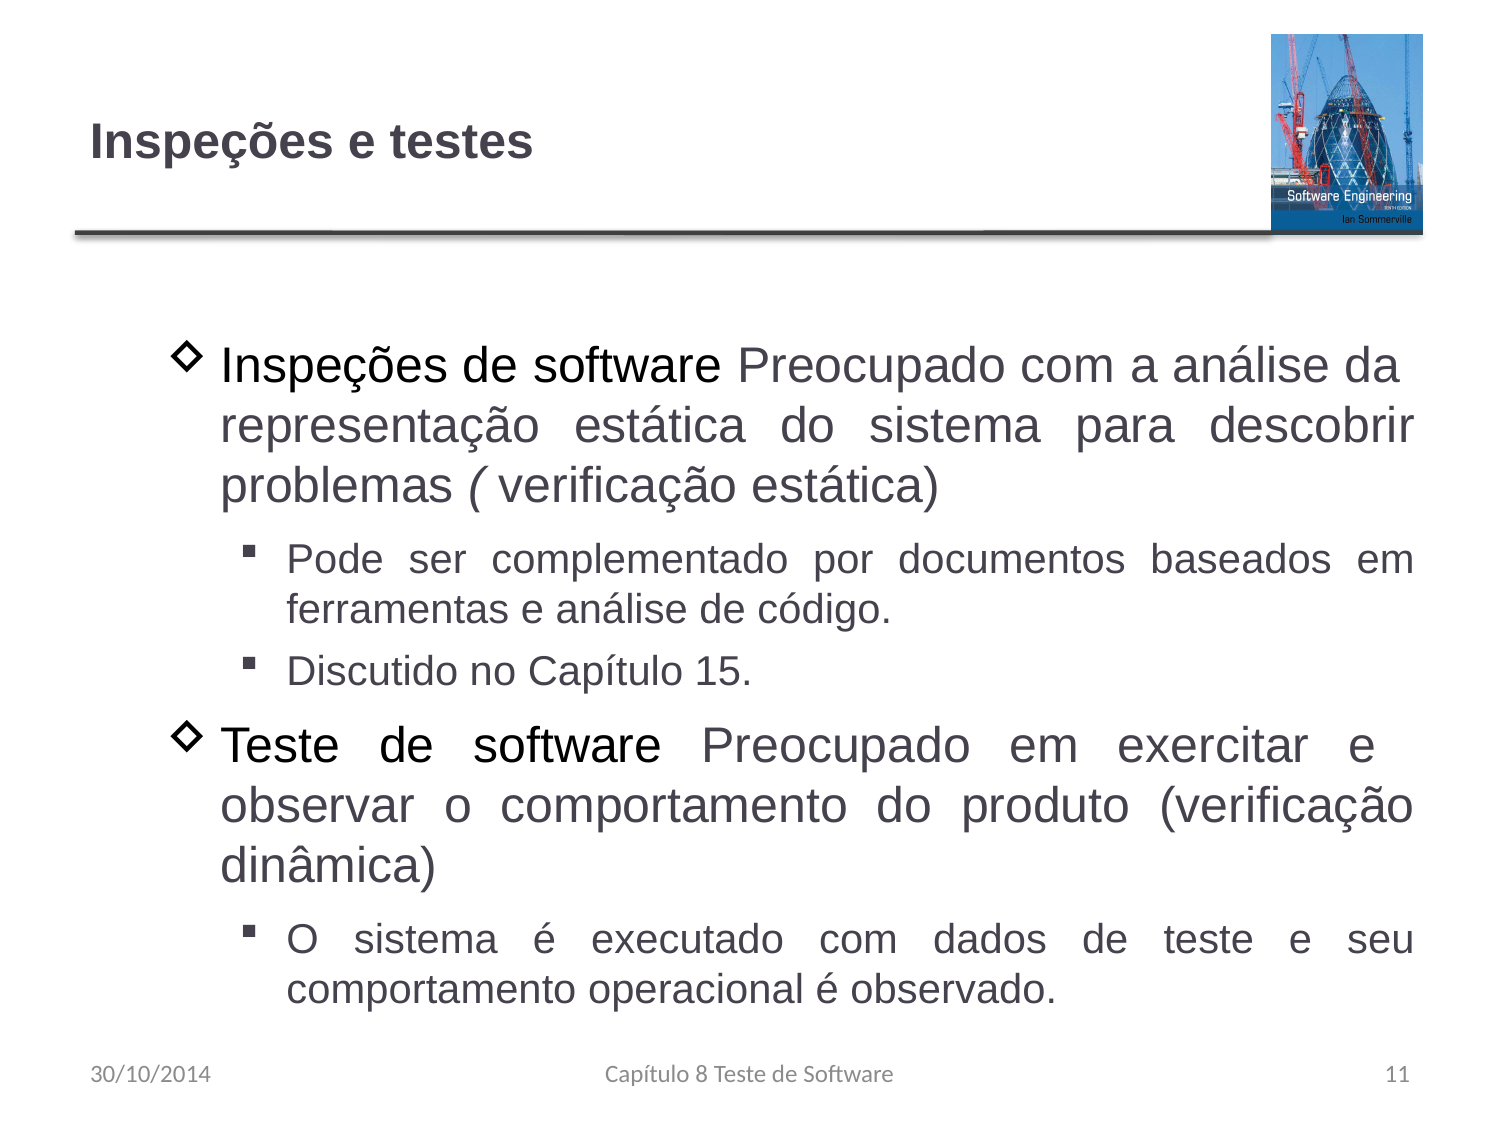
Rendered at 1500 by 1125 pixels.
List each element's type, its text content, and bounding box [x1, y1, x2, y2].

footer Capítulo 8 Teste de Software [512, 1042, 988, 1103]
title Inspeções e testes [74, 44, 1272, 233]
picture [1271, 34, 1423, 230]
slide_number 11 [1074, 1042, 1425, 1103]
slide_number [75, 1042, 425, 1103]
list Inspeções de software Preocupado com a análise da representação estática do sistema para descobrir problemas ( verificação estática) Pode ser complementado por documentos baseados em ferramentas e análise de código. Discutido no Capítulo 15. Teste de software Preocupado em exercitar e observar o comportamento do produto (verificação dinâmica) O sistema é executado com dados de teste e seu comportamento operacional é observado. [149, 325, 1431, 1003]
